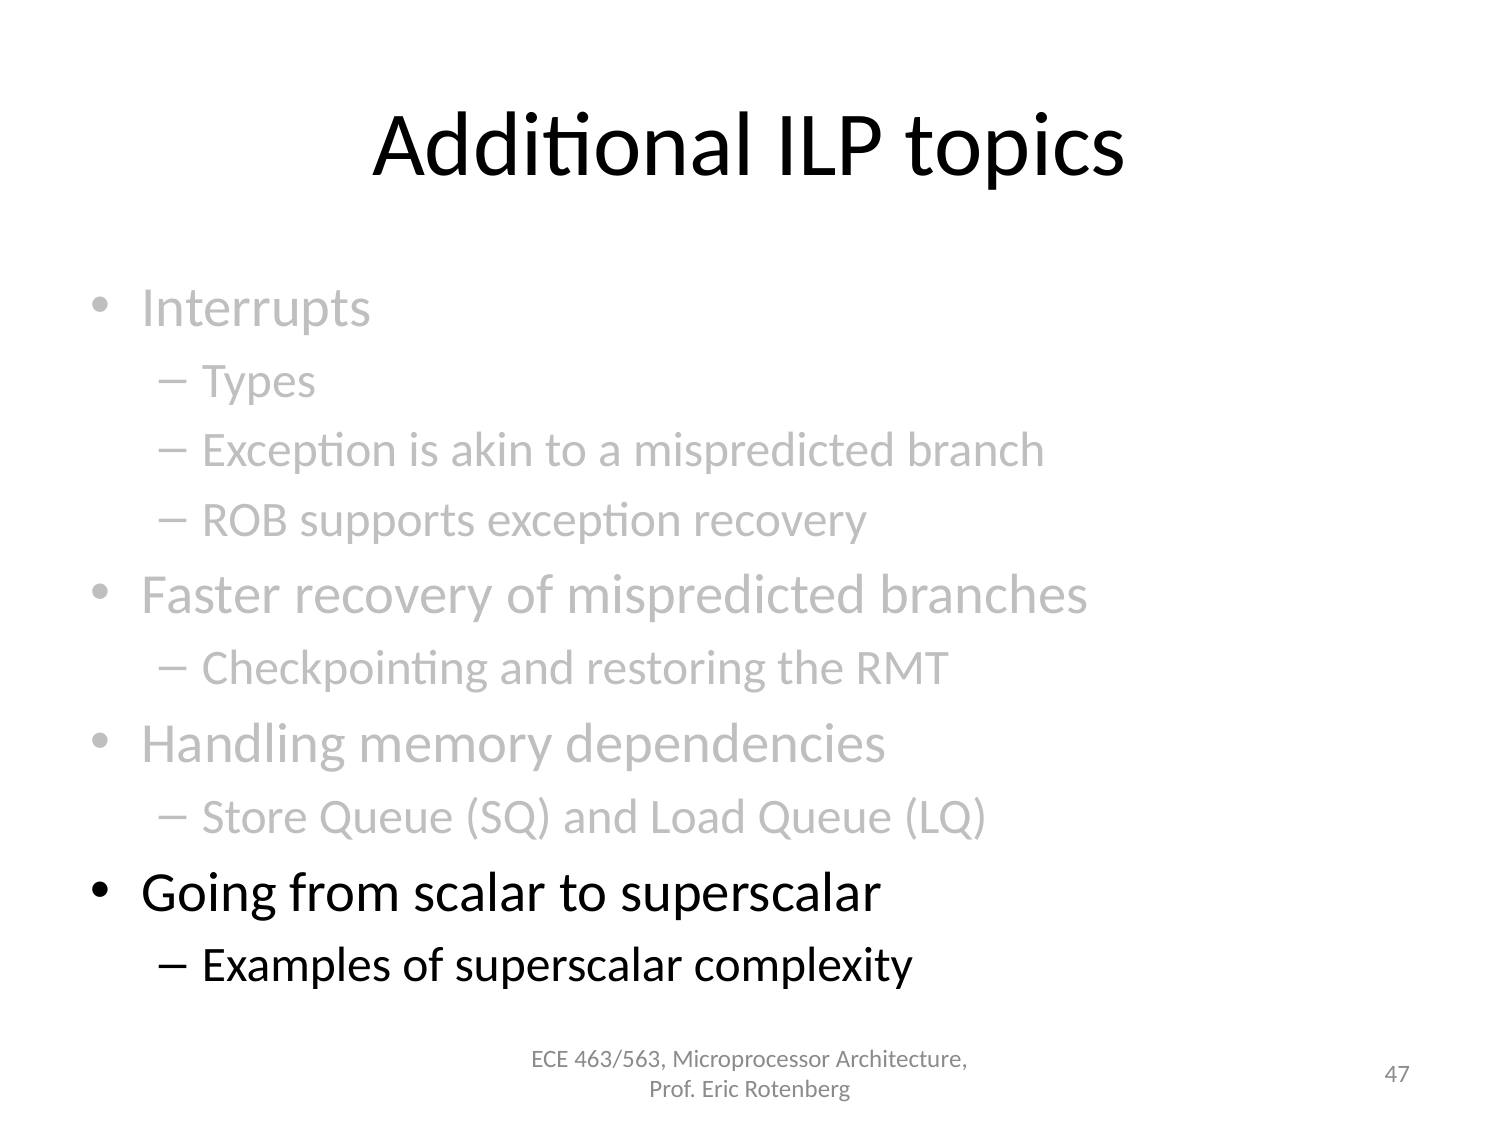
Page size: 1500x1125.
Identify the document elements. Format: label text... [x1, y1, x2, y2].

title Additional ILP topics [75, 45, 1425, 233]
list Interrupts Types Exception is akin to a mispredicted branch ROB supports exception recovery Faster recovery of mispredicted branches Checkpointing and restoring the RMT Handling memory dependencies Store Queue (SQ) and Load Queue (LQ) Going from scalar to superscalar Examples of superscalar complexity [75, 262, 1425, 1005]
footer ECE 463/563, Microprocessor Architecture, Prof. Eric Rotenberg [512, 1042, 988, 1103]
slide_number 47 [1074, 1042, 1425, 1103]
